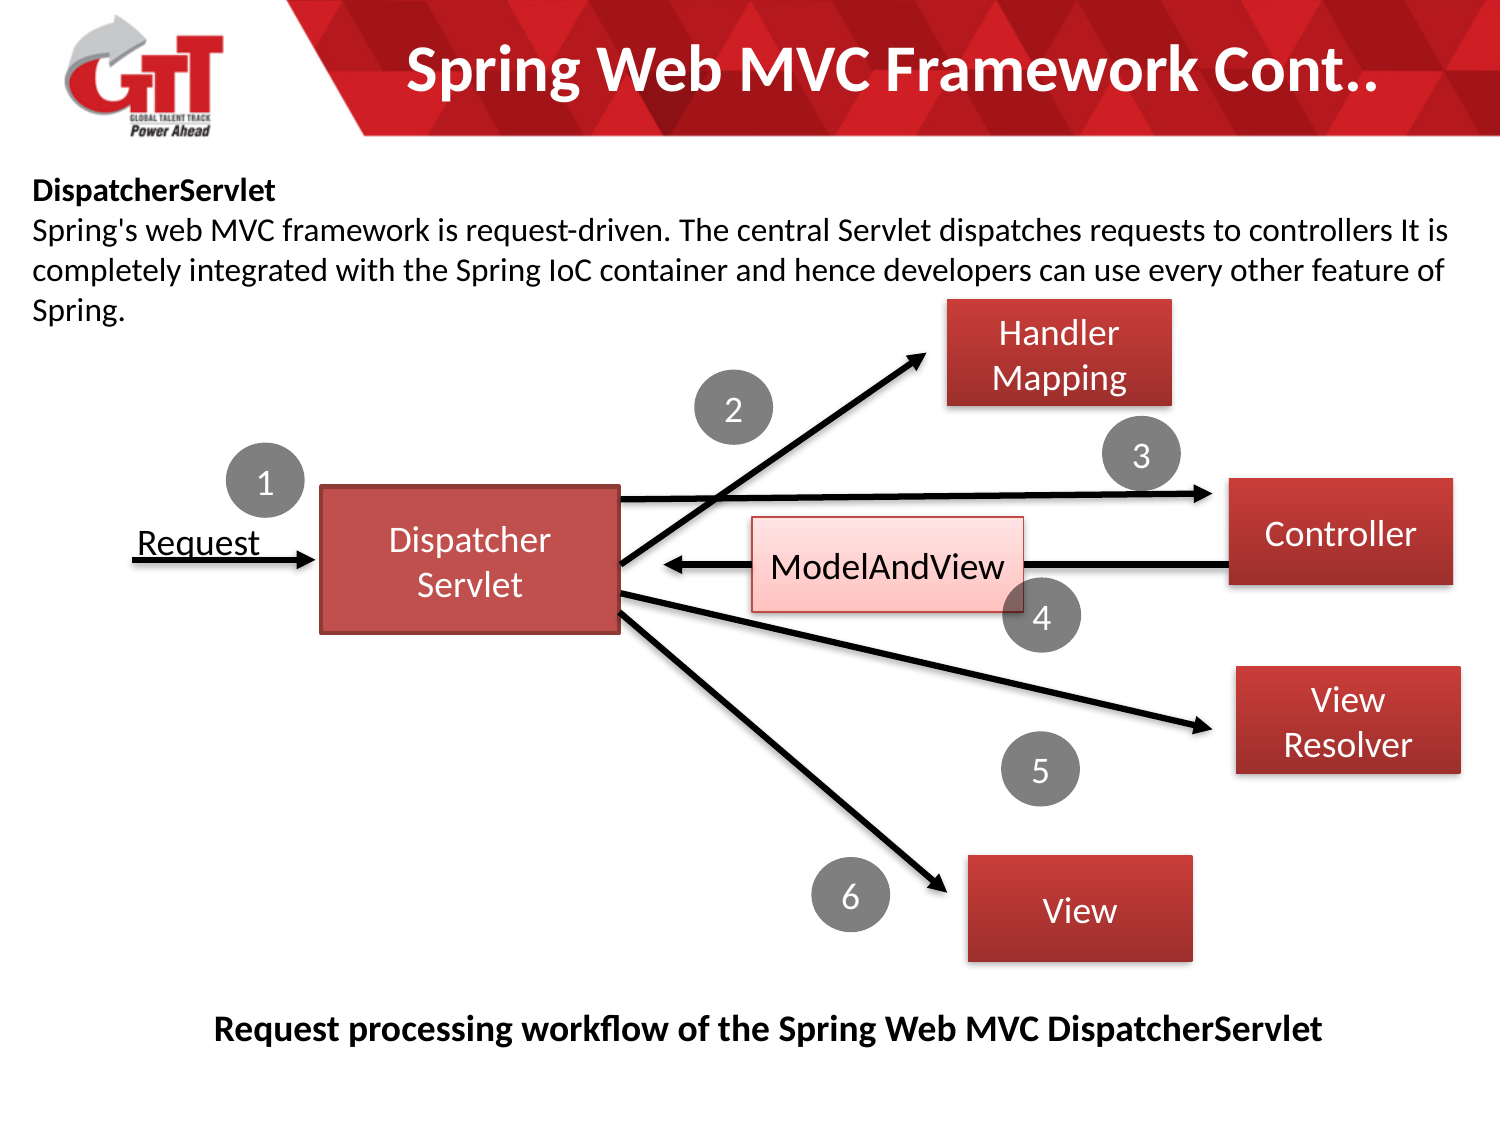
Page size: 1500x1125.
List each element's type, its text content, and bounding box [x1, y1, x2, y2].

title Spring Web MVC Framework Cont.. [324, 12, 1463, 118]
text_box DispatcherServlet Spring's web MVC framework is request-driven. The central Servlet dispatches requests to controllers It is completely integrated with the Spring IoC container and hence developers can use every other feature of Spring. [17, 160, 1500, 336]
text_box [121, 299, 1461, 1058]
picture [0, 0, 1500, 1125]
